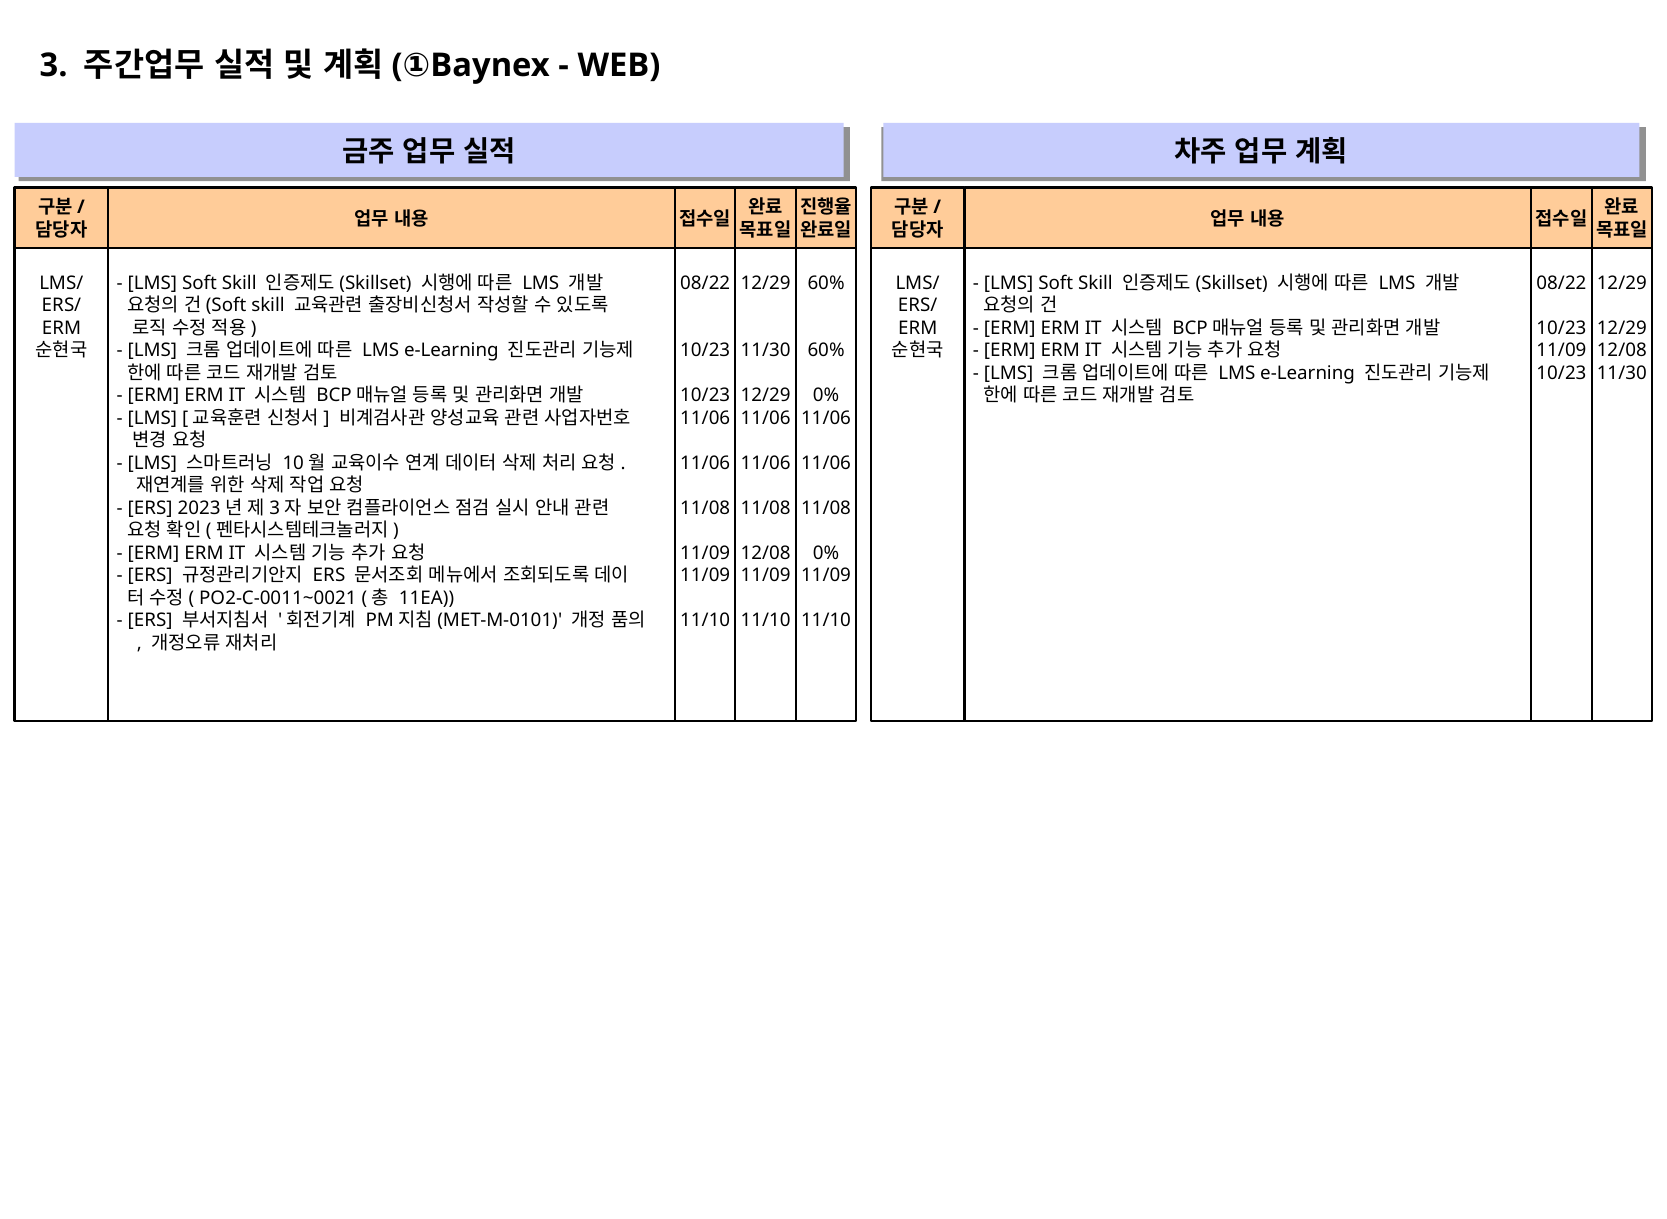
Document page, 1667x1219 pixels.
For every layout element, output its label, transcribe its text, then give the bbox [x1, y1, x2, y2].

text_box 구분/ 담당자 [14, 187, 108, 247]
text_box [108, 247, 675, 721]
text_box " " [18, 127, 850, 182]
text_box LMS/ ERS/ ERM 순현국 [870, 247, 964, 721]
text_box 구분/ 담당자 [870, 187, 964, 247]
text_box 12/29 11/30 12/29 11/06 11/06 11/08 12/08 11/09 11/10 [736, 247, 795, 721]
text_box 업무 내용 [964, 187, 1531, 247]
text_box " " [881, 127, 1646, 182]
text_box 완료 목표일 [1591, 187, 1653, 247]
text_box 차주 업무 계획 [883, 122, 1640, 177]
text_box 접수일 [675, 187, 735, 247]
text_box 60% 60% 0% 11/06 11/06 11/08 0% 11/09 11/10 [795, 247, 857, 721]
text_box [964, 247, 1532, 721]
text_box 금주 업무 실적 [14, 122, 844, 177]
text_box 업무 내용 [108, 187, 675, 247]
text_box 08/22 10/23 10/23 11/06 11/06 11/08 11/09 11/09 11/10 [675, 247, 736, 721]
text_box 08/22 10/23 11/09 10/23 [1532, 247, 1592, 721]
text_box 접수일 [1531, 187, 1591, 247]
text_box 완료 목표일 [735, 187, 795, 247]
text_box LMS/ ERS/ ERM 순현국 [14, 247, 108, 721]
text_box 진행율 완료일 [795, 187, 857, 247]
text_box 12/29 12/29 12/08 11/30 [1592, 247, 1653, 721]
text_box 3. 주간업무 실적 및 계획(①Baynex - WEB) [39, 43, 1019, 107]
